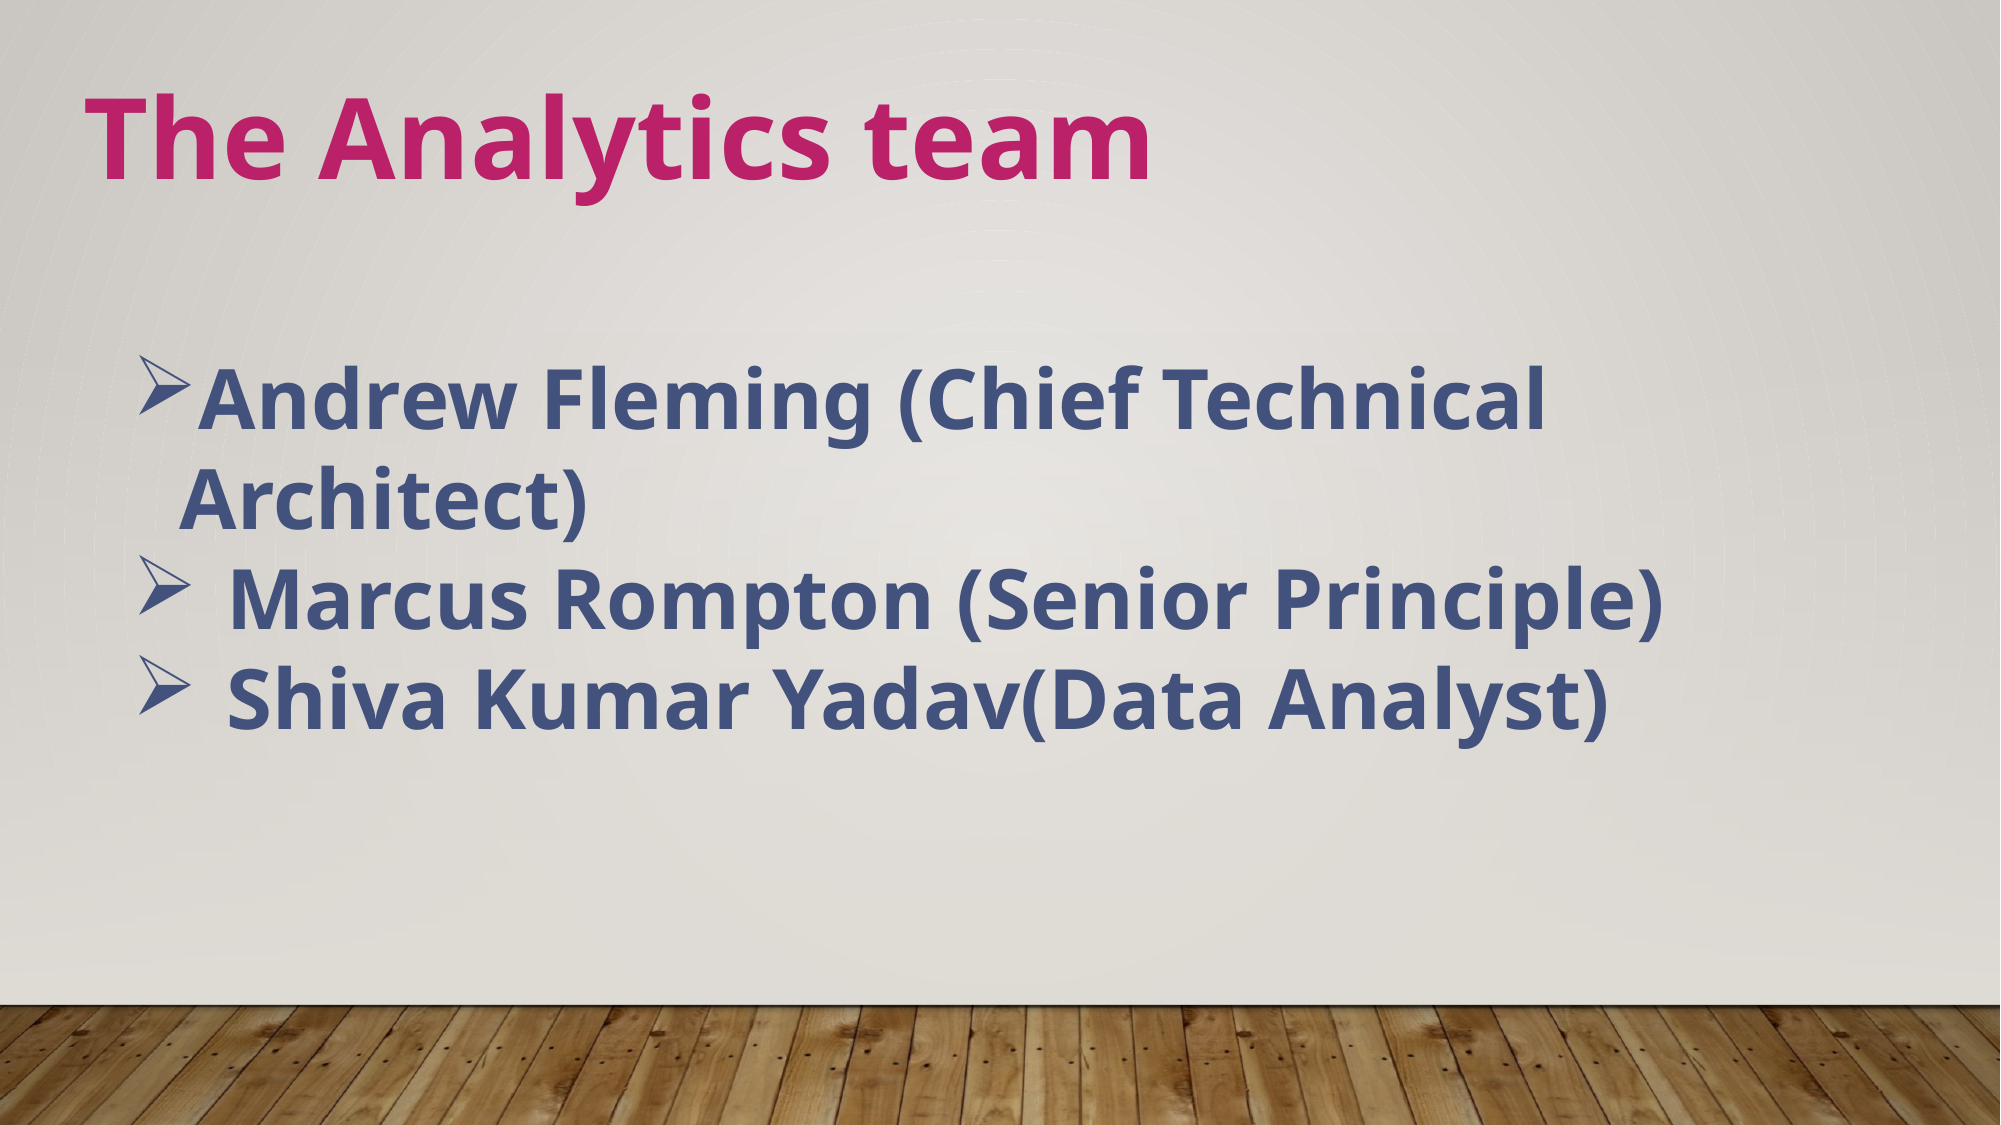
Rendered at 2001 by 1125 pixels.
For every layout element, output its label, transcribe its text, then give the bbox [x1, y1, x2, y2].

picture [0, 1005, 2000, 1125]
text_box The Analytics team [68, 59, 1255, 210]
text_box Andrew Fleming (Chief Technical Architect) Marcus Rompton (Senior Principle) Shiva Kumar Yadav(Data Analyst) [117, 338, 1952, 754]
